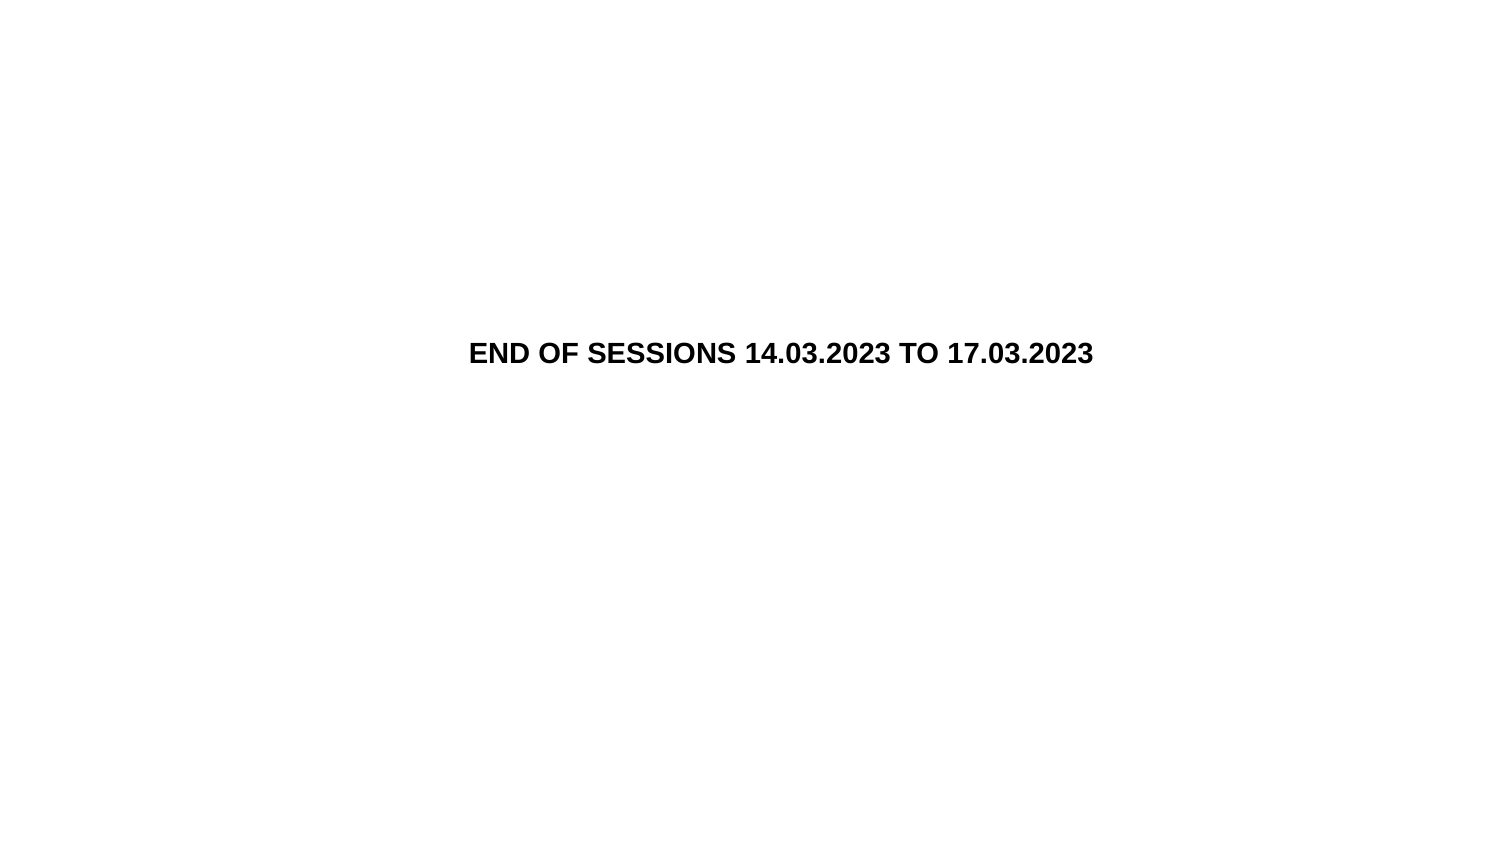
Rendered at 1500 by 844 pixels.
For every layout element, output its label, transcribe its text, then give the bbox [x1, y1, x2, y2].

text_box END OF SESSIONS 14.03.2023 TO 17.03.2023 [308, 319, 1255, 384]
